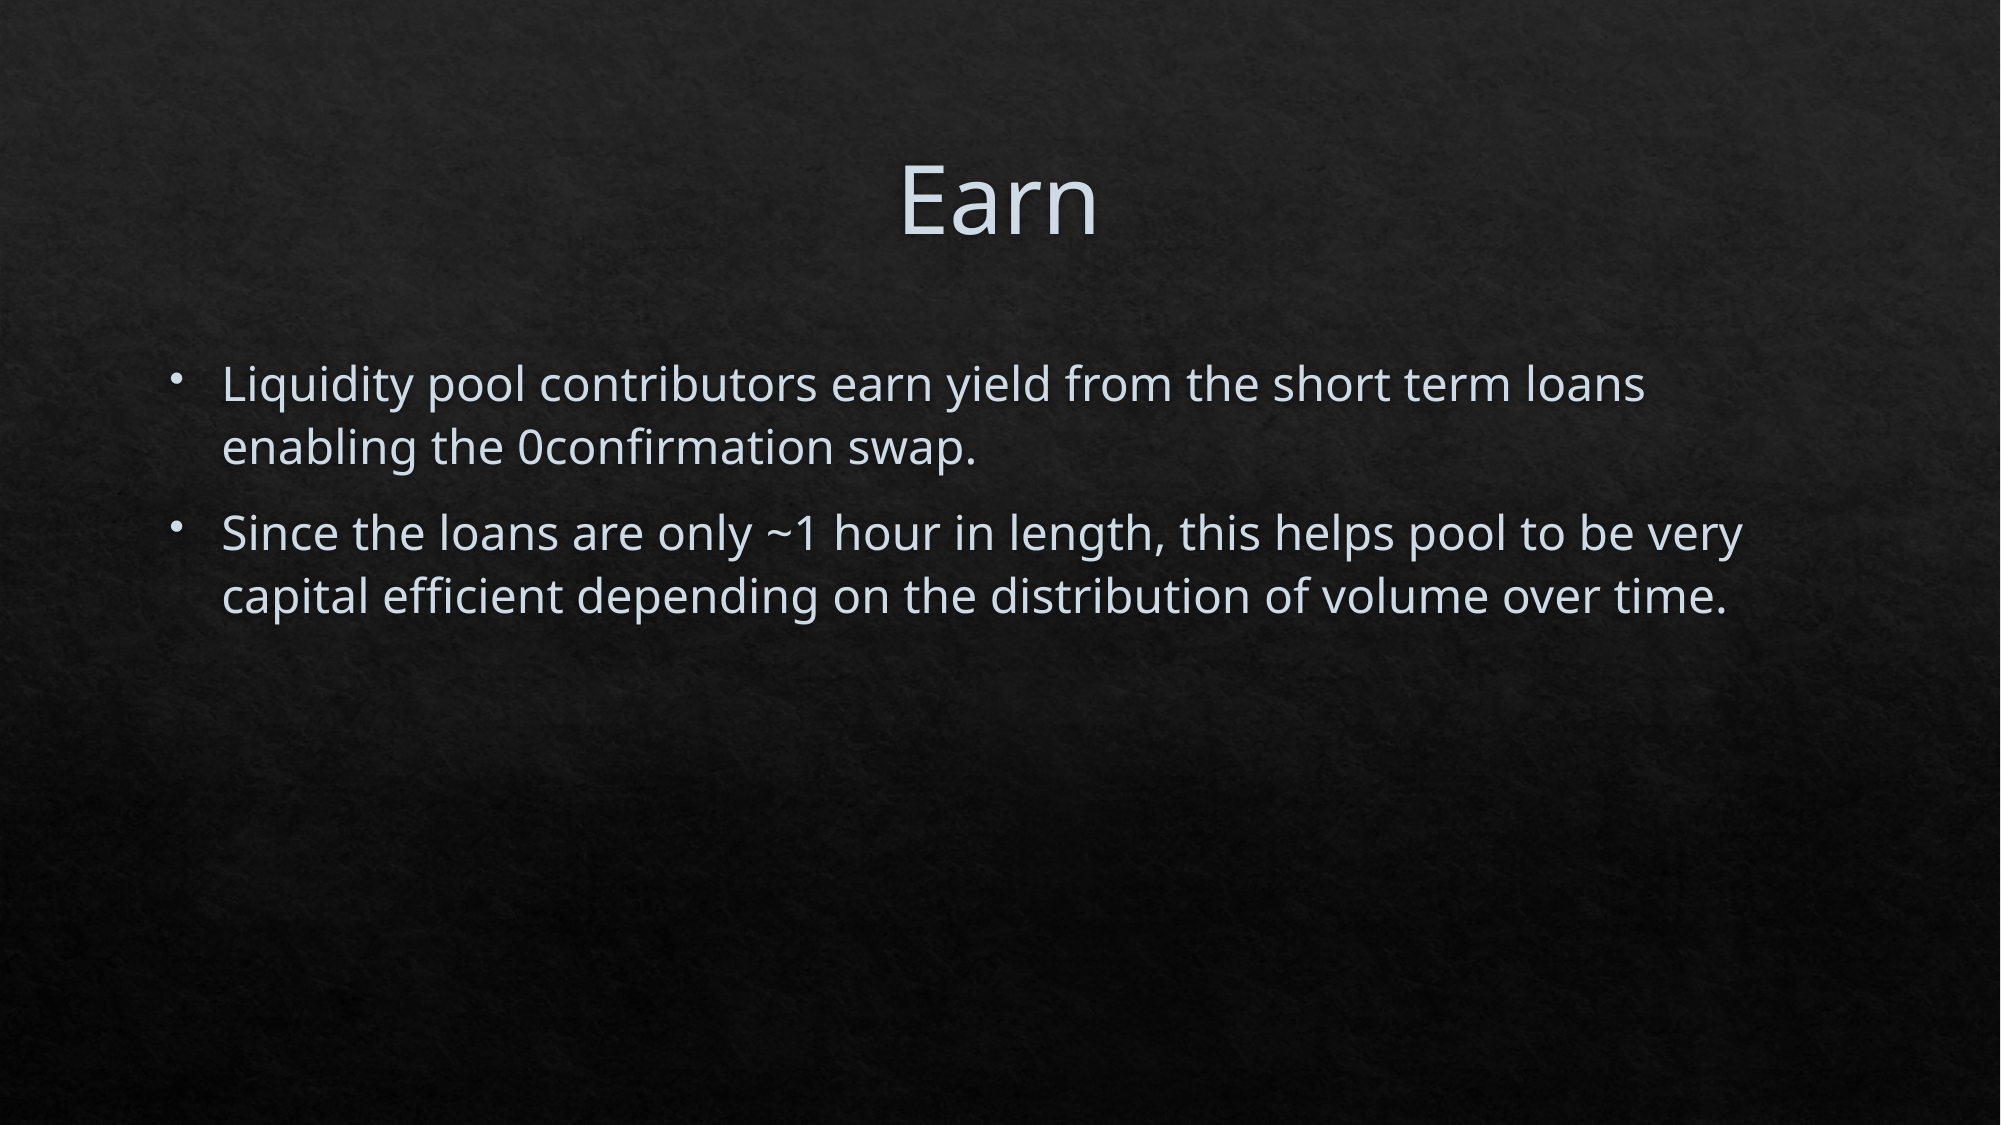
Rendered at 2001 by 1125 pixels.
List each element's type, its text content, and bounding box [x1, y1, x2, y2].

title Earn [149, 99, 1849, 307]
list Liquidity pool contributors earn yield from the short term loans enabling the 0confirmation swap. Since the loans are only ~1 hour in length, this helps pool to be very capital efficient depending on the distribution of volume over time. [149, 340, 1849, 950]
